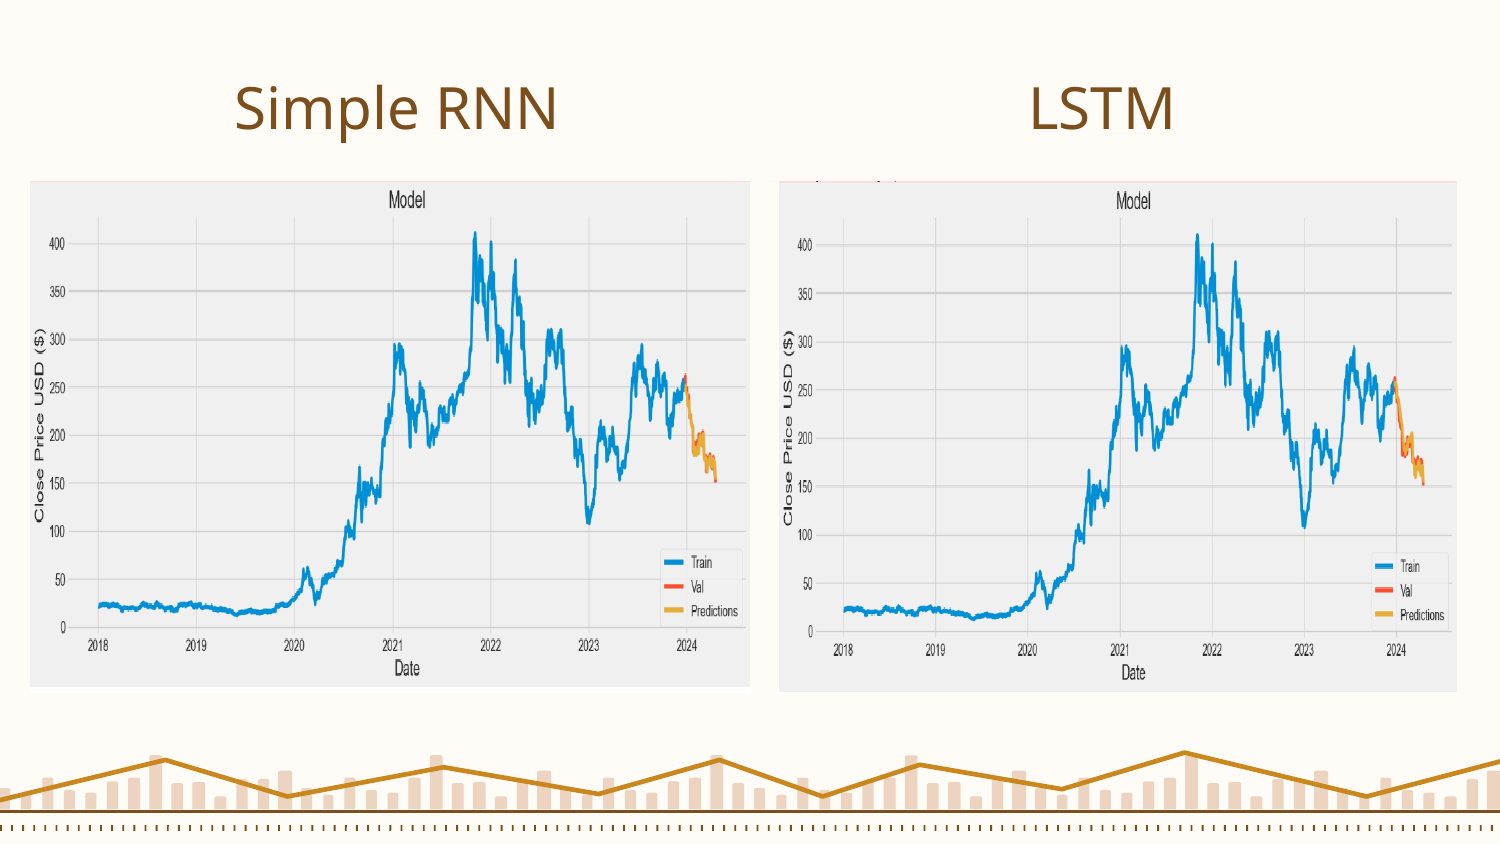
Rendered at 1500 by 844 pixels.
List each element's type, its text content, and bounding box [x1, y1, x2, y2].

subtitle Simple RNN [208, 87, 587, 157]
picture [29, 181, 751, 693]
subtitle LSTM [913, 87, 1292, 157]
picture [777, 181, 1458, 693]
